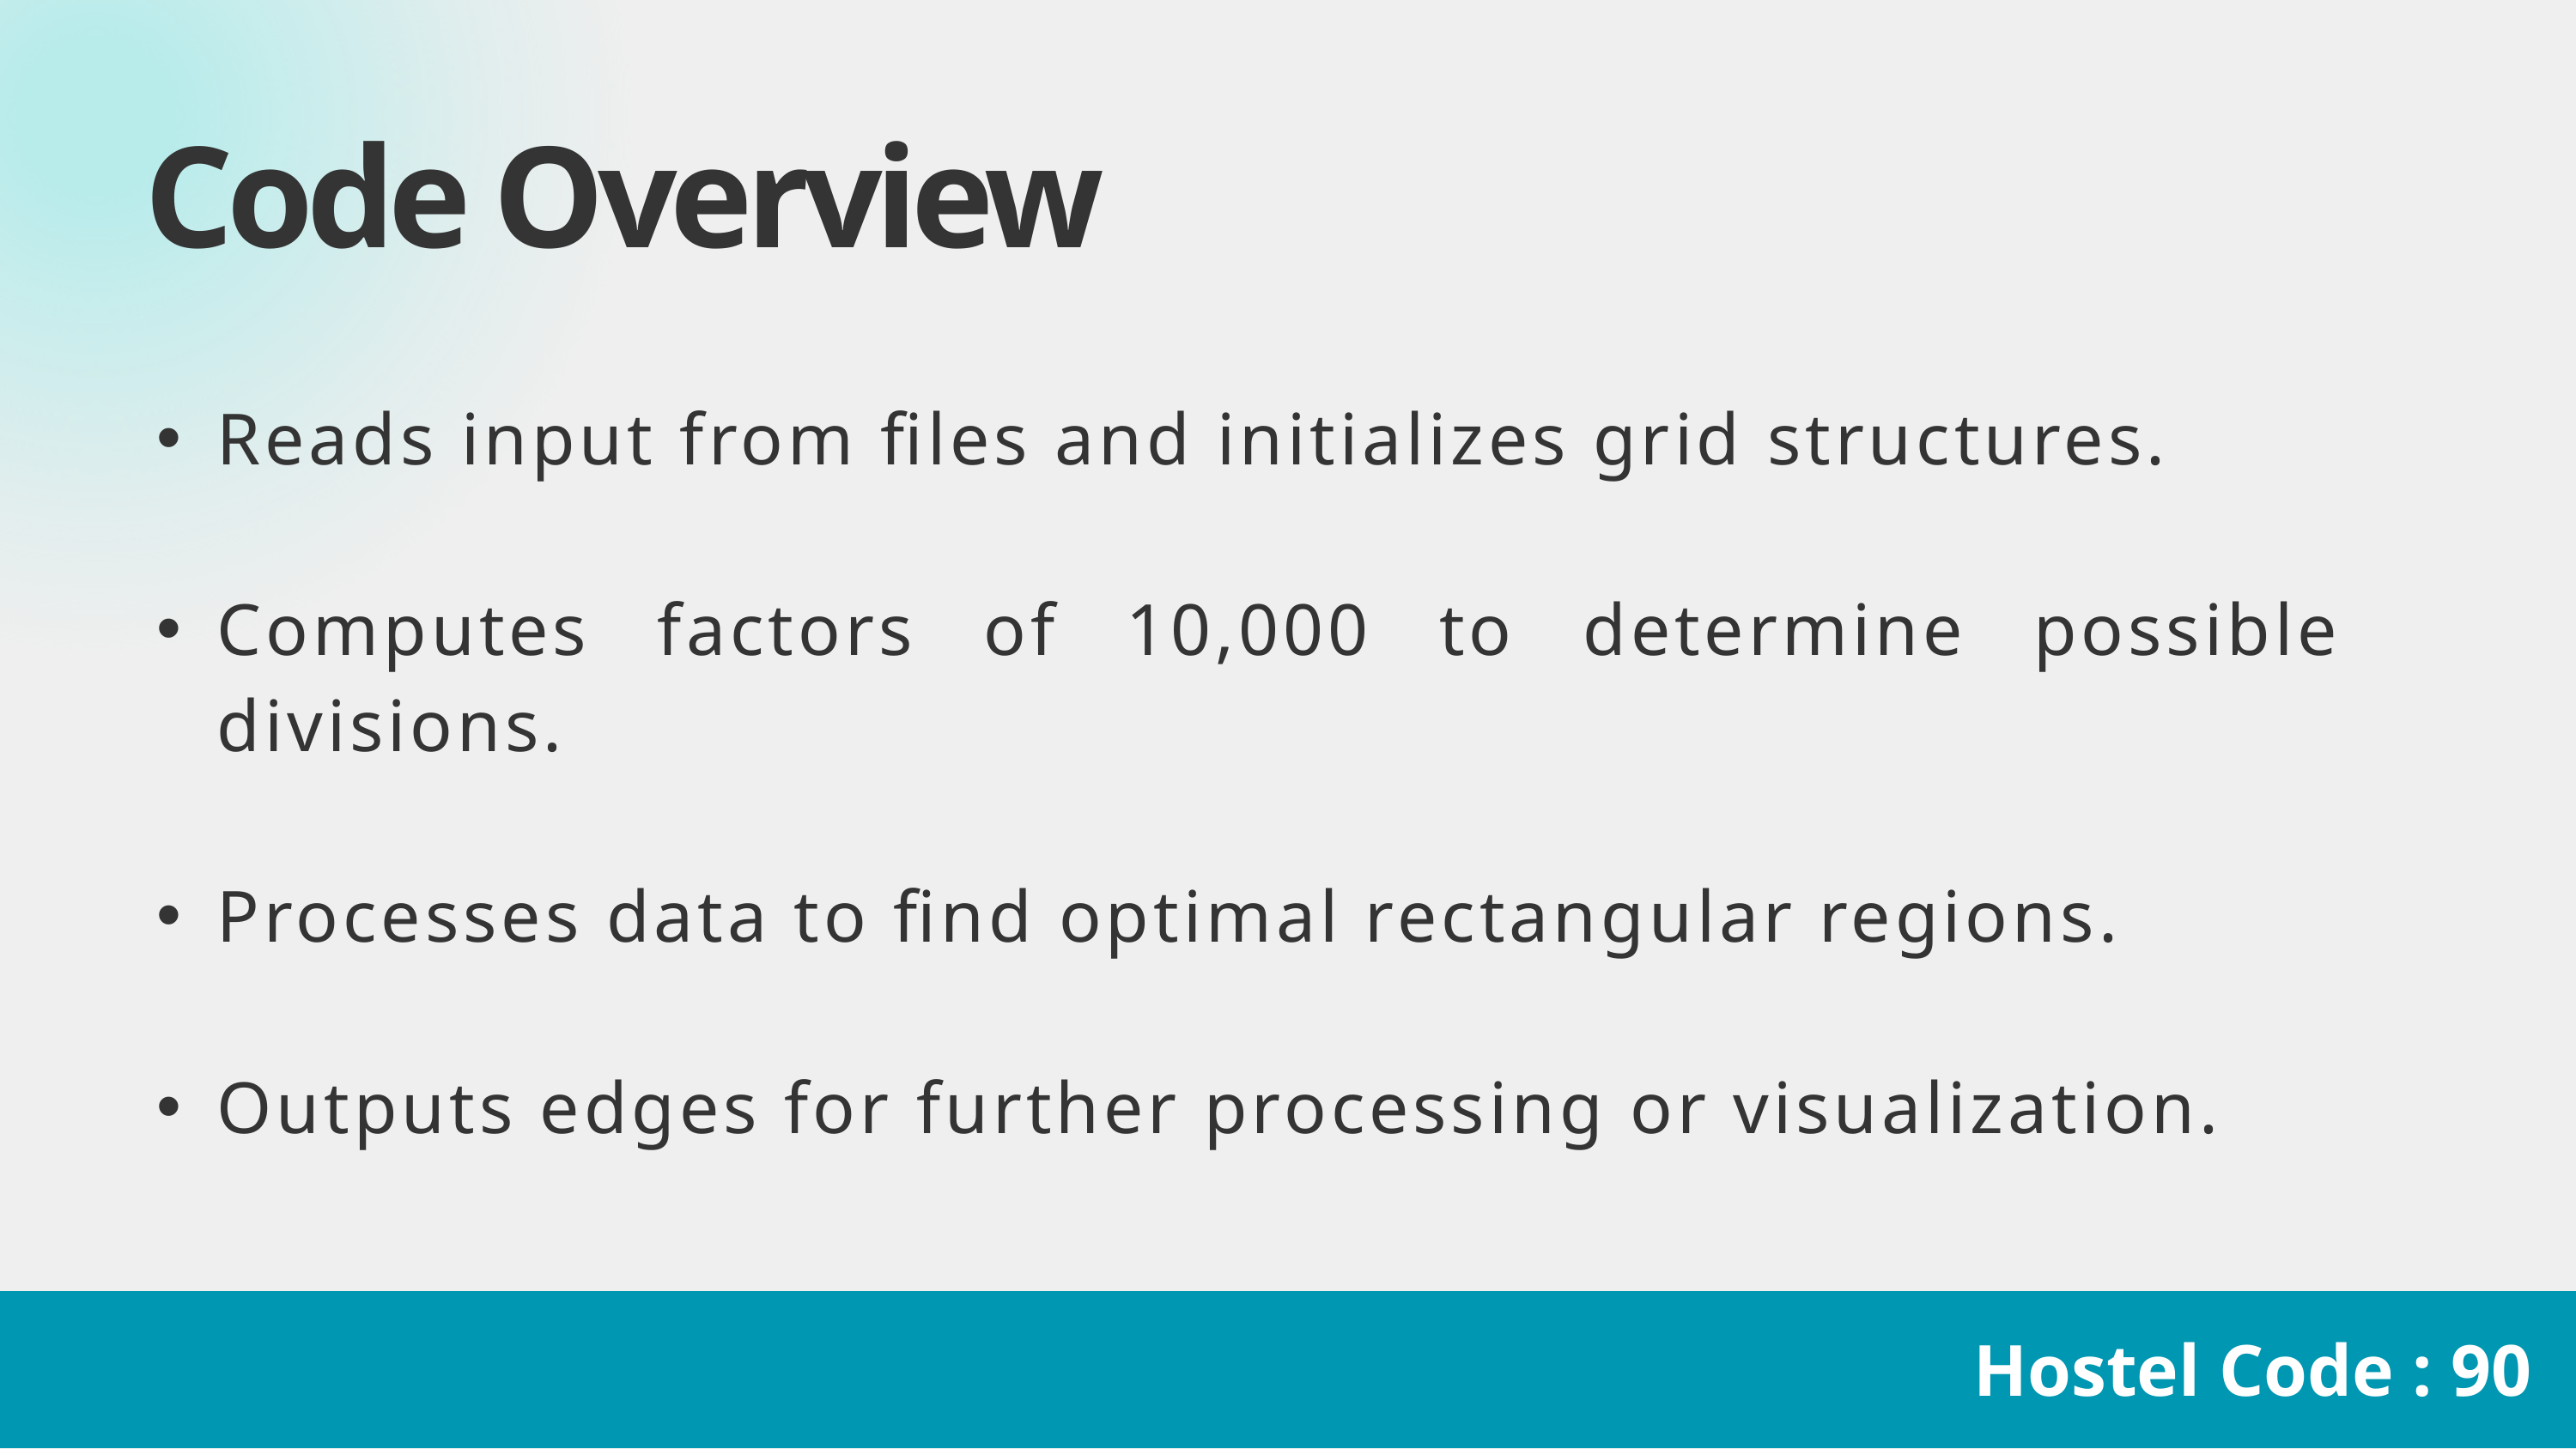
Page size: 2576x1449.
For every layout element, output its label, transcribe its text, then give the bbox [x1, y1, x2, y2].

text_box [0, 0, 634, 653]
text_box Code Overview [144, 144, 1148, 276]
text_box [0, 1291, 2576, 1449]
text_box Reads input from files and initializes grid structures. Computes factors of 10,000 to determine possible divisions. Processes data to find optimal rectangular regions. Outputs edges for further processing or visualization. [96, 383, 2346, 1244]
